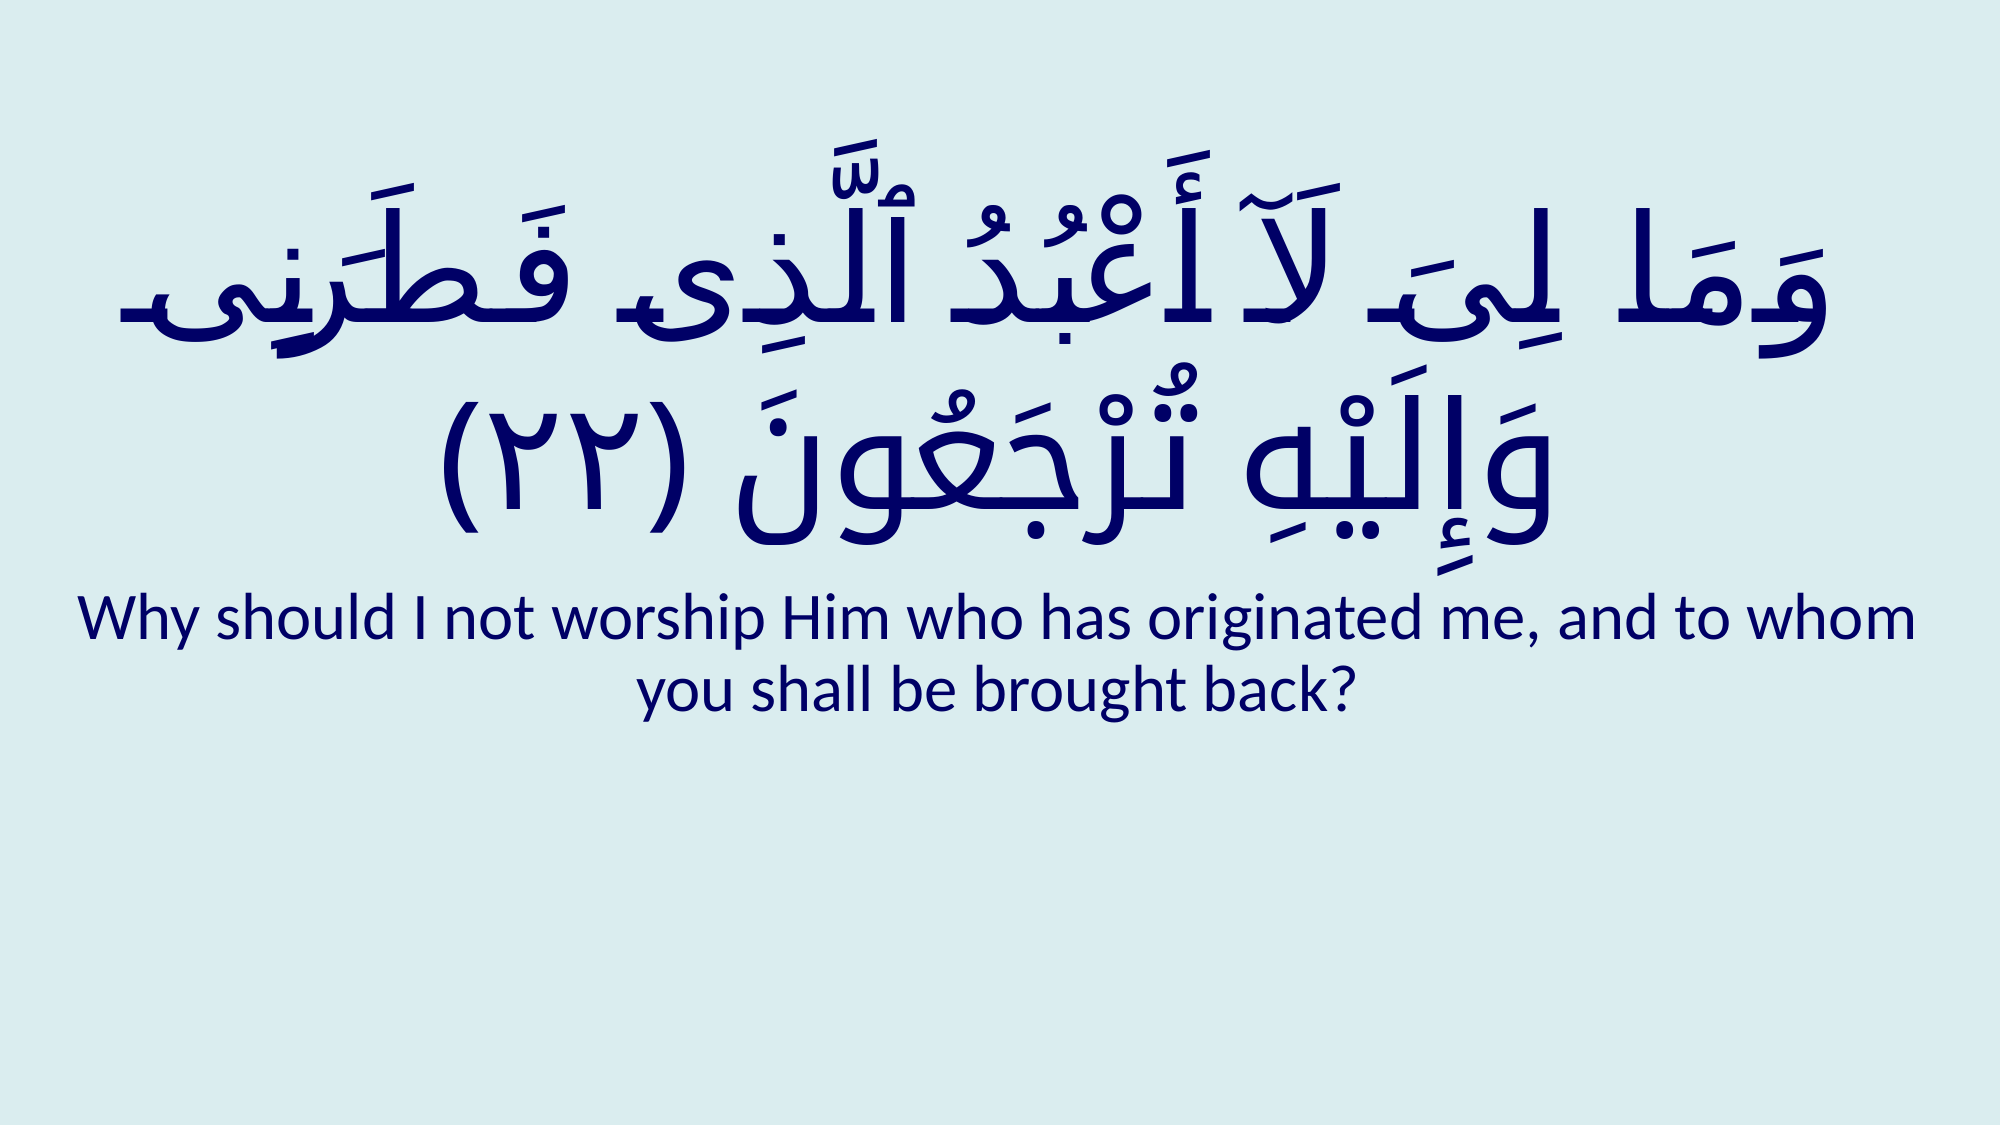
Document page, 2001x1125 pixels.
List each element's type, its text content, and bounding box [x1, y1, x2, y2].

title وَمَا لِىَ لَآ أَعْبُدُ ٱلَّذِى فَطَرَنِى وَإِلَيْهِ تُرْجَعُونَ ﴿٢٢﴾ [0, 231, 2000, 473]
subtitle Why should I not worship Him who has originated me, and to whom you shall be brought back? [7, 574, 1989, 862]
